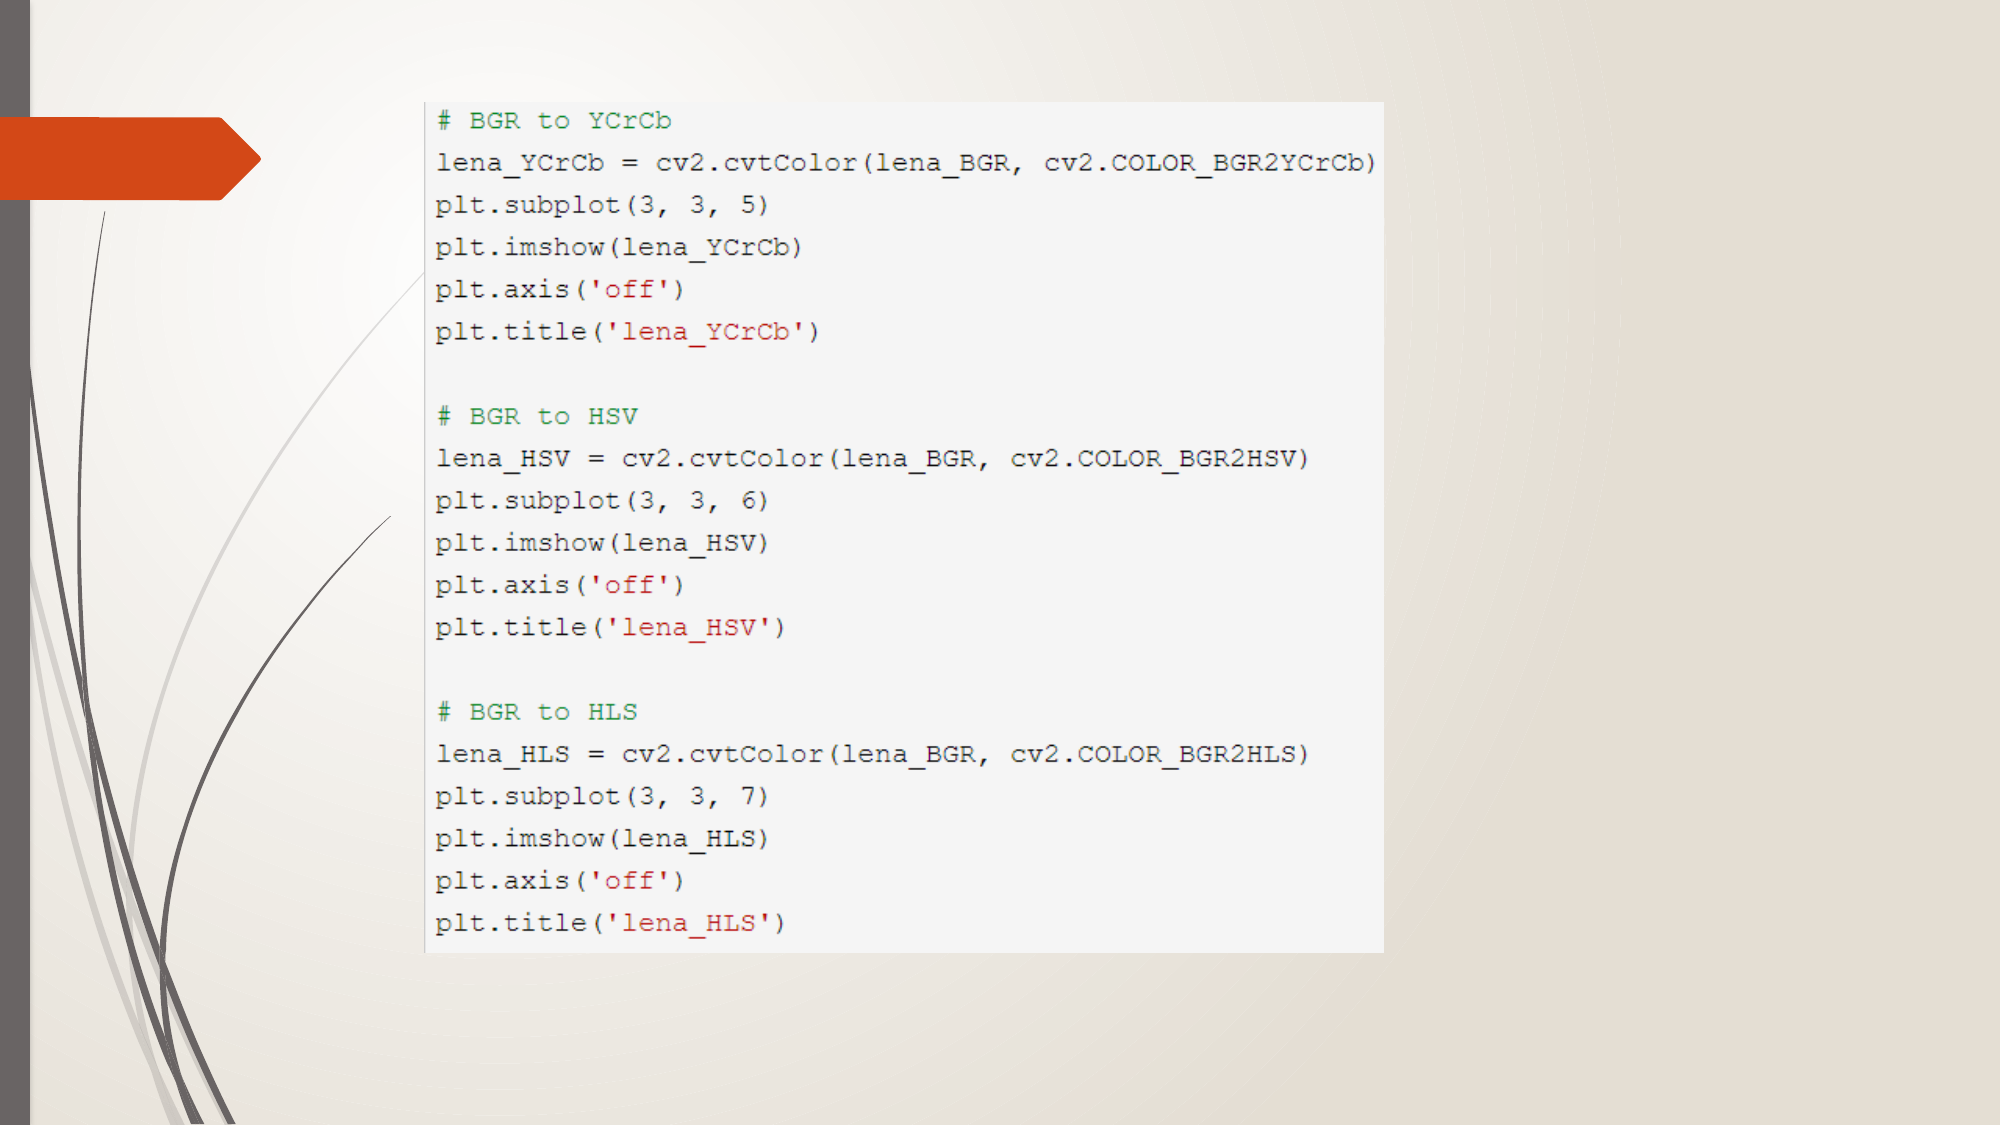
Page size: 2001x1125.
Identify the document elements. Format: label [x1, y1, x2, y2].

picture [424, 102, 1385, 953]
